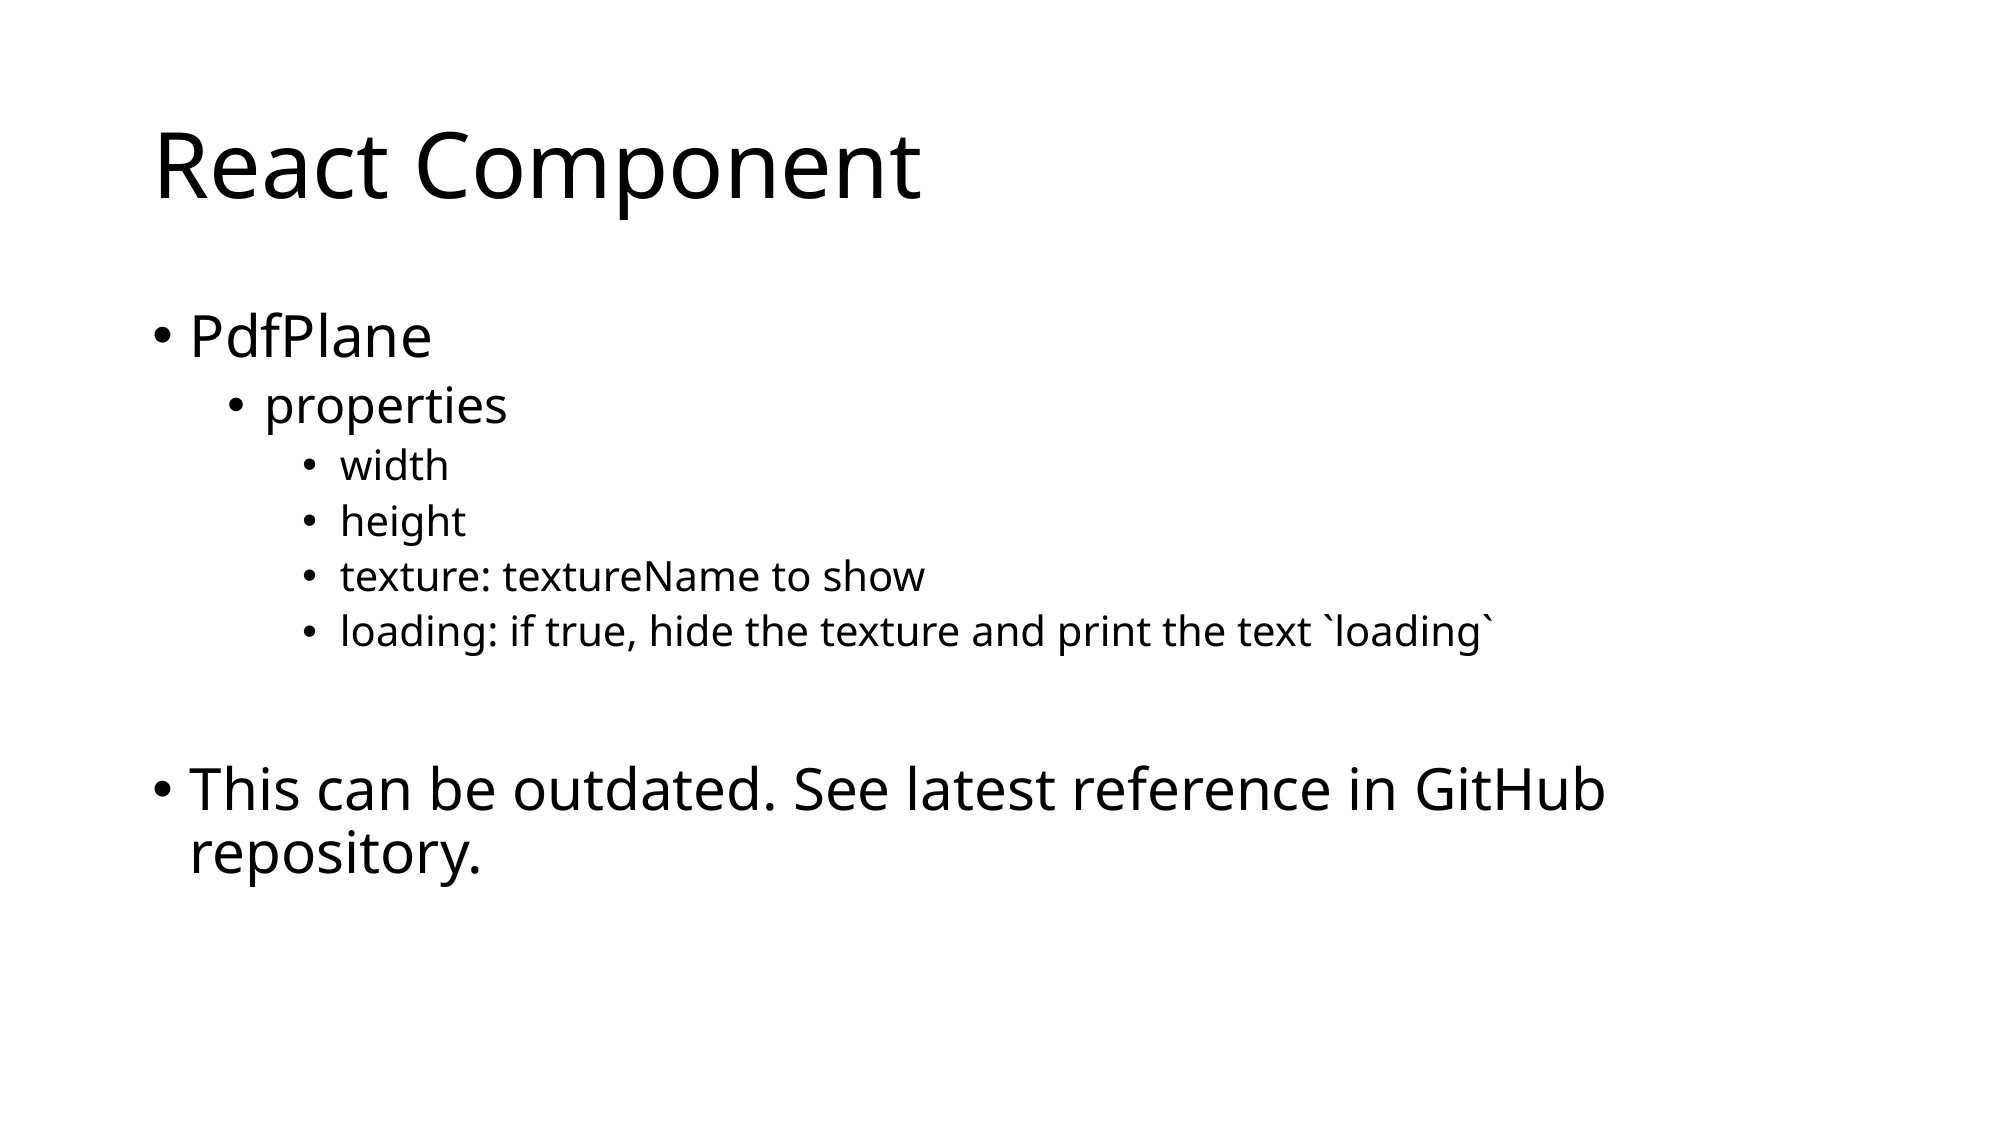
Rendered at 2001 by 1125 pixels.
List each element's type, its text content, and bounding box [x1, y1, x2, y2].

title React Component [137, 59, 1863, 278]
list PdfPlane properties width height texture: textureName to show loading: if true, hide the texture and print the text `loading` This can be outdated. See latest reference in GitHub repository. [137, 299, 1863, 1014]
